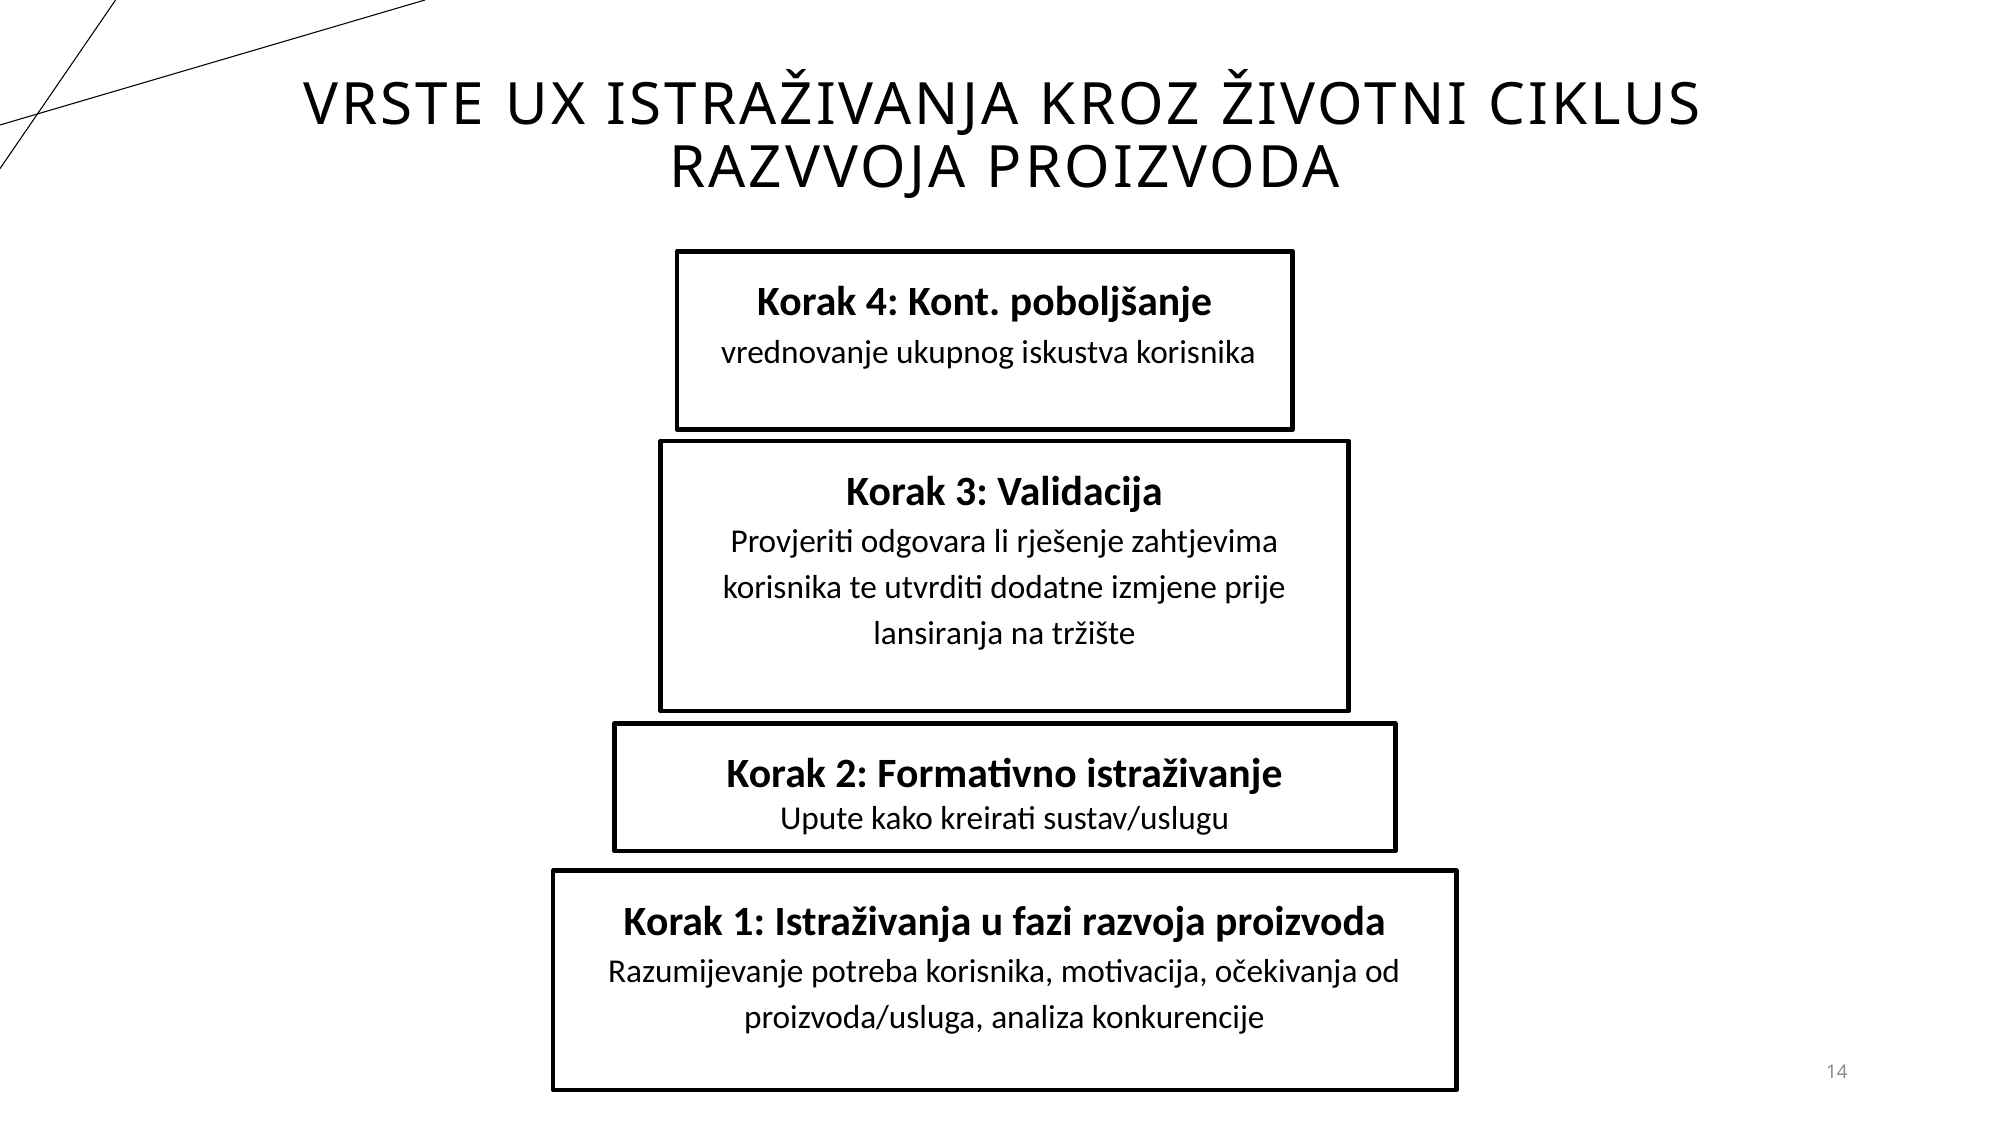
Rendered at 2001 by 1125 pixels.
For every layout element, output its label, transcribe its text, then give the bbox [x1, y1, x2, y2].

slide_number 14 [1412, 1042, 1863, 1103]
title Vrste ux istraživanja kroz životni ciklus razvvoja proizvoda [147, 59, 1863, 216]
text_box Korak 4: Kont. poboljšanje vrednovanje ukupnog iskustva korisnika [677, 251, 1293, 430]
text_box Korak 3: Validacija Provjeriti odgovara li rješenje zahtjevima korisnika te utvrditi dodatne izmjene prije lansiranja na tržište [660, 440, 1349, 712]
text_box Korak 1: Istraživanja u fazi razvoja proizvoda Razumijevanje potreba korisnika, motivacija, očekivanja od proizvoda/usluga, analiza konkurencije [553, 870, 1457, 1090]
text_box Korak 2: Formativno istraživanje Upute kako kreirati sustav/uslugu [614, 723, 1396, 851]
